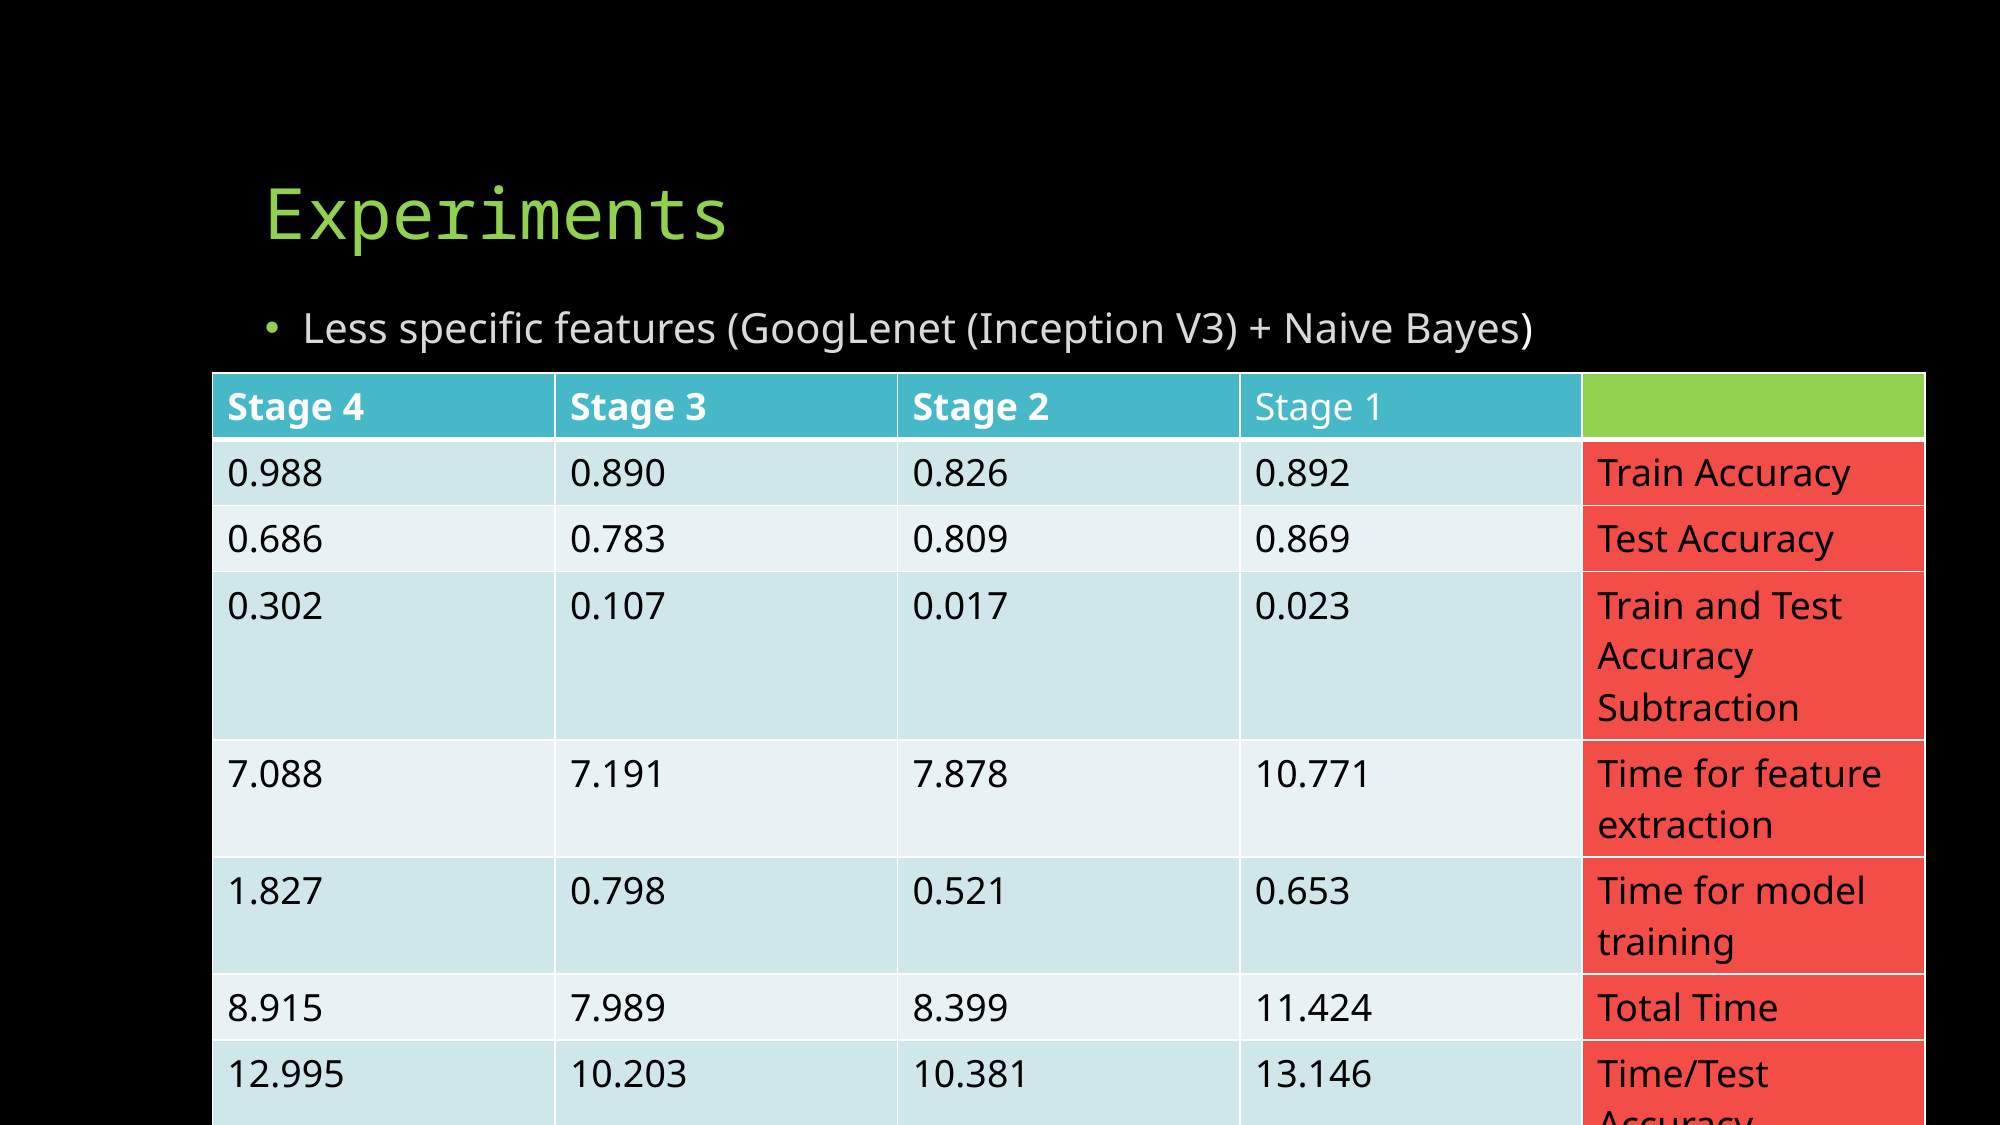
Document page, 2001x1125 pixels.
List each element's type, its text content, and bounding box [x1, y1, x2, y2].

table_cell 10.381 [898, 1041, 1239, 1125]
table_cell 0.890 [556, 442, 897, 505]
table_header Stage 3 [556, 374, 897, 437]
table_cell 13.146 [1241, 1041, 1581, 1125]
table_cell 7.989 [556, 975, 897, 1039]
table_cell 0.023 [1241, 572, 1581, 739]
table_cell 0.798 [556, 858, 897, 973]
table_cell Time for feature extraction [1583, 741, 1924, 856]
table_cell 12.995 [213, 1041, 554, 1125]
table_cell 0.892 [1241, 442, 1581, 505]
table_header Stage 1 [1241, 374, 1581, 437]
list Less specific features (GoogLenet (Inception V3) + Naive Bayes) [249, 299, 1750, 372]
table_cell Train Accuracy [1583, 442, 1924, 505]
table_cell 10.203 [556, 1041, 897, 1125]
table_header [1583, 374, 1924, 437]
table_cell Time/Test Accuracy [1583, 1041, 1924, 1125]
table_cell 0.653 [1241, 858, 1581, 973]
table_cell 0.809 [898, 506, 1239, 571]
table_cell 0.988 [213, 442, 554, 505]
table_header Stage 4 [213, 374, 554, 437]
table_cell Train and Test Accuracy Subtraction [1583, 572, 1924, 739]
table_cell 7.191 [556, 741, 897, 856]
table_cell 0.869 [1241, 506, 1581, 571]
table_cell 0.017 [898, 572, 1239, 739]
table_cell 1.827 [213, 858, 554, 973]
table_cell 7.088 [213, 741, 554, 856]
table_cell Time for model training [1583, 858, 1924, 973]
table_cell 0.686 [213, 506, 554, 571]
table_cell 7.878 [898, 741, 1239, 856]
table_cell 11.424 [1241, 975, 1581, 1039]
table_cell 0.302 [213, 572, 554, 739]
table_cell 0.521 [898, 858, 1239, 973]
table_header Stage 2 [898, 374, 1239, 437]
title Experiments [249, 75, 1750, 263]
table_cell 0.826 [898, 442, 1239, 505]
table_cell 0.107 [556, 572, 897, 739]
table_cell 0.783 [556, 506, 897, 571]
table_cell Total Time [1583, 975, 1924, 1039]
table_cell 10.771 [1241, 741, 1581, 856]
table_cell 8.399 [898, 975, 1239, 1039]
table_cell 8.915 [213, 975, 554, 1039]
table_cell Test Accuracy [1583, 506, 1924, 571]
